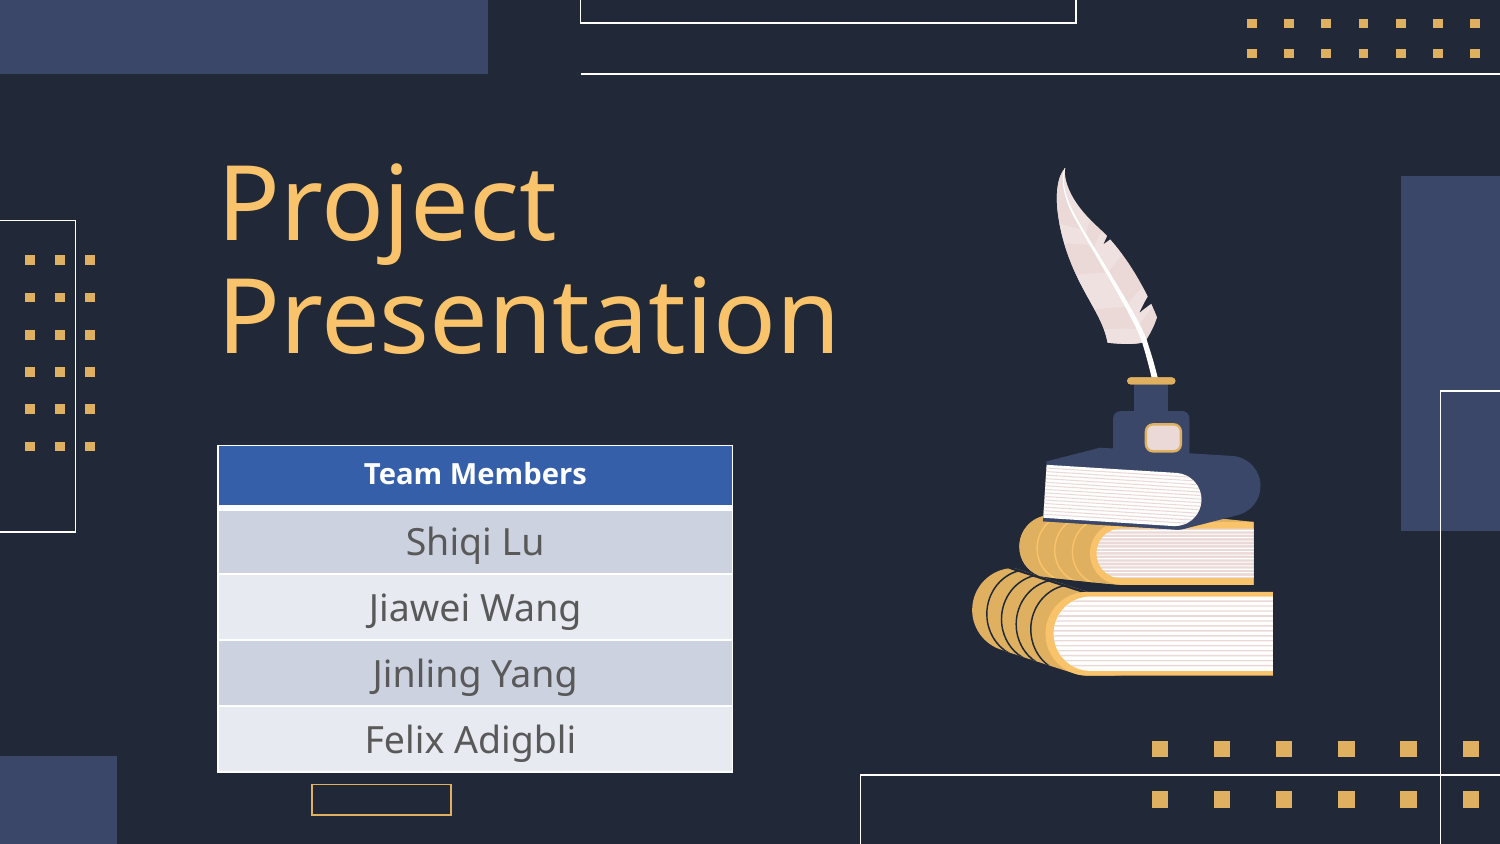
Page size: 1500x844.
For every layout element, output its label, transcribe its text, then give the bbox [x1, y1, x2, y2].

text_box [971, 167, 1273, 676]
title Project Presentation [202, 9, 959, 391]
table_header Team Members [219, 446, 732, 505]
table_cell Jiawei Wang [219, 575, 732, 639]
table_cell Jinling Yang [219, 641, 732, 705]
table_cell Shiqi Lu [219, 511, 732, 573]
table_cell Felix Adigbli [219, 707, 732, 771]
